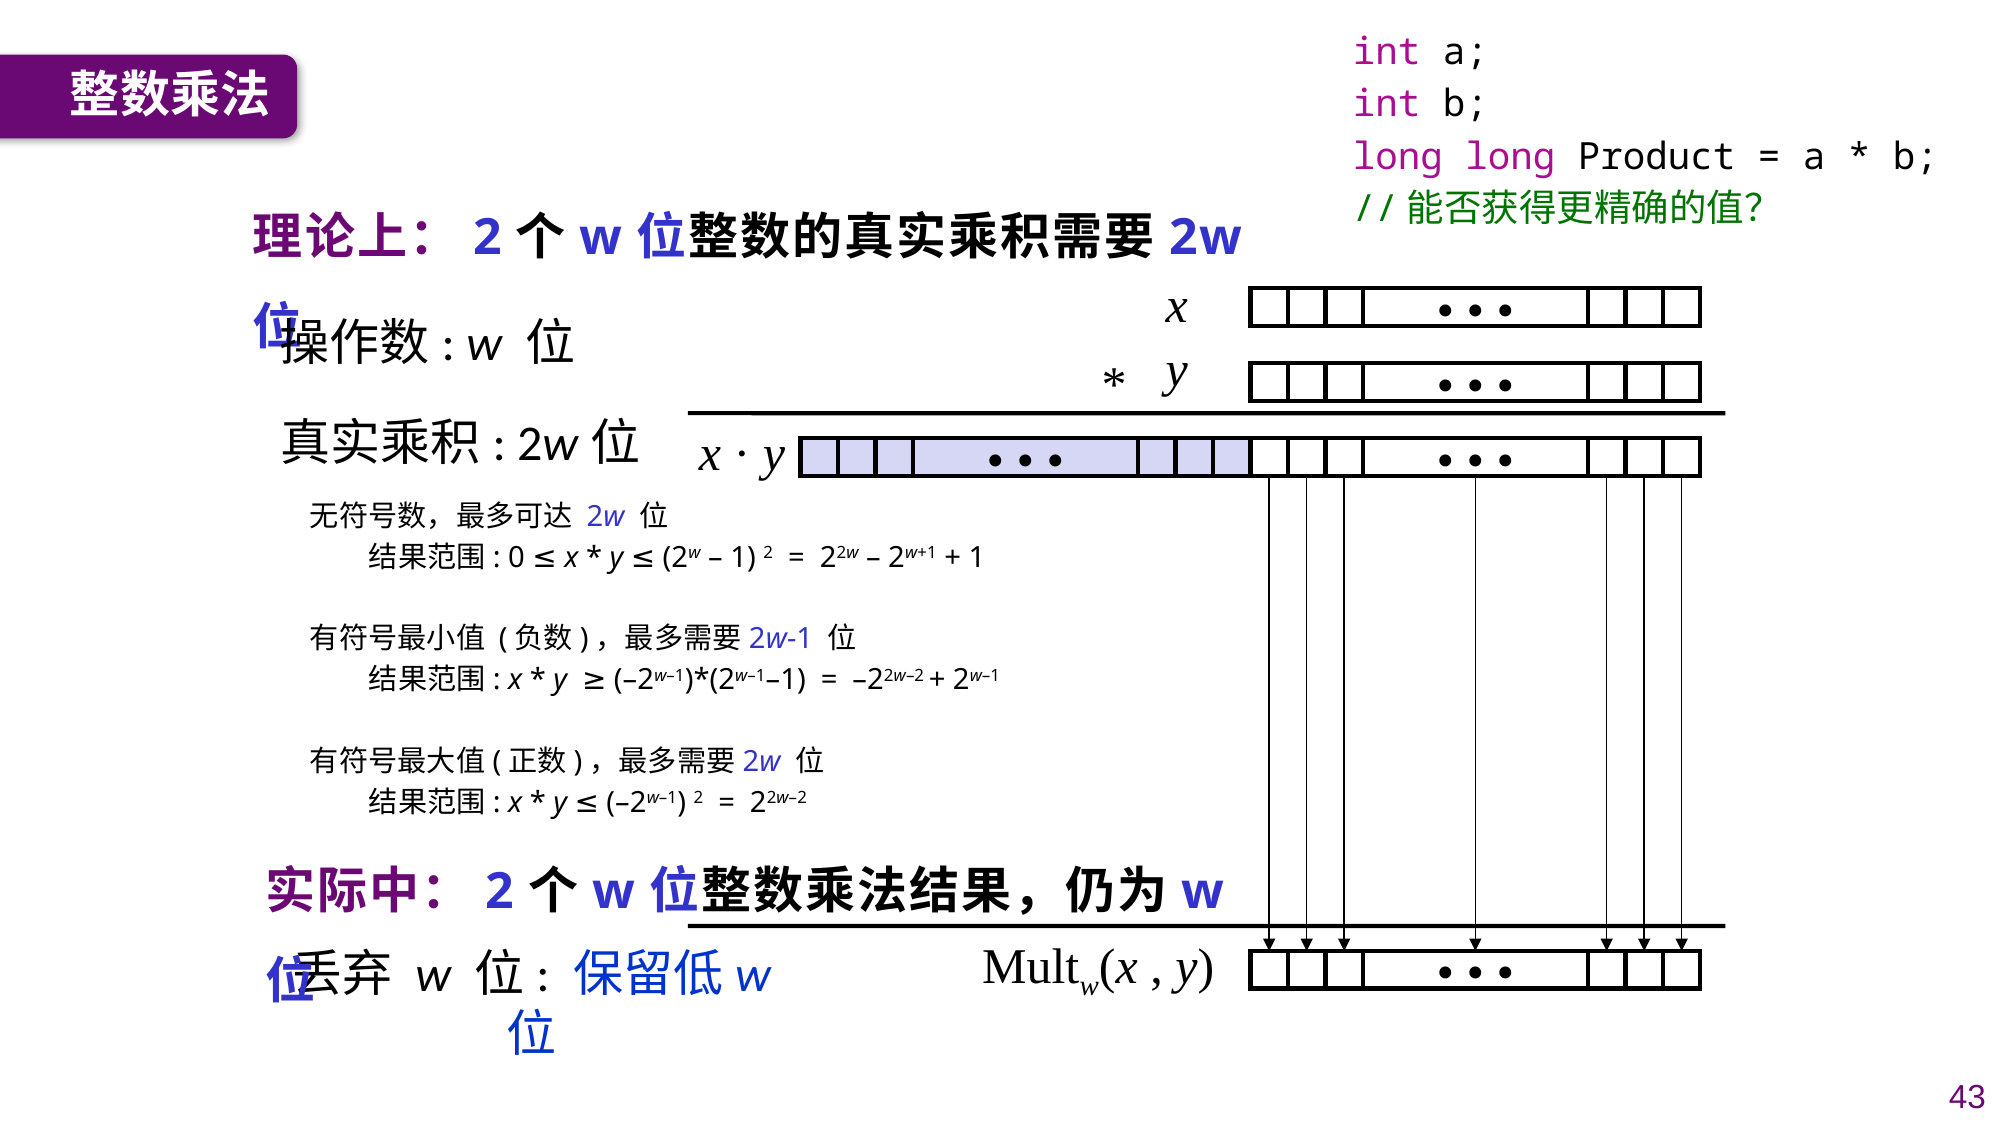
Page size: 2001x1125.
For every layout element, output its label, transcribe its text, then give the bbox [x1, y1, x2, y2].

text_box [1250, 362, 1701, 401]
text_box 整数乘法 [55, 54, 339, 138]
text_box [800, 437, 1251, 476]
text_box 无符号数，最多可达 2w 位 结果范围: 0 ≤ x * y ≤ (2w – 1) 2 = 22w – 2w+1 + 1 有符号最小值 (负数)，最多需要2w-1 位 结果范围: x * y ≥ (–2w–1)*(2w–1–1) = –22w–2 + 2w–1 有符号最大值(正数)，最多需要2w 位 结果范围: x * y ≤ (–2w–1) 2 = 22w–2 [292, 488, 1243, 827]
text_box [1250, 950, 1701, 989]
text_box y [1150, 328, 1203, 404]
text_box 真实乘积: 2w位 [265, 403, 655, 478]
text_box x · y [683, 413, 800, 488]
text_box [1250, 287, 1701, 326]
text_box * [1086, 343, 1142, 419]
text_box 操作数: w 位 [264, 303, 591, 378]
text_box [0, 54, 286, 139]
text_box 丢弃 w 位: 保留低w 位 [275, 1018, 788, 1070]
text_box 实际中：2个w位整数乘法结果，仍为w位 [249, 819, 1246, 1018]
text_box int a; int b; long long Product = a * b; //能否获得更精确的值？ [1246, 17, 1982, 238]
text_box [1251, 437, 1701, 476]
slide_number 43 [1918, 1065, 2000, 1125]
text_box x [1150, 265, 1203, 328]
text_box 理论上：2个w位整数的真实乘积需要2w位 [236, 165, 1309, 364]
